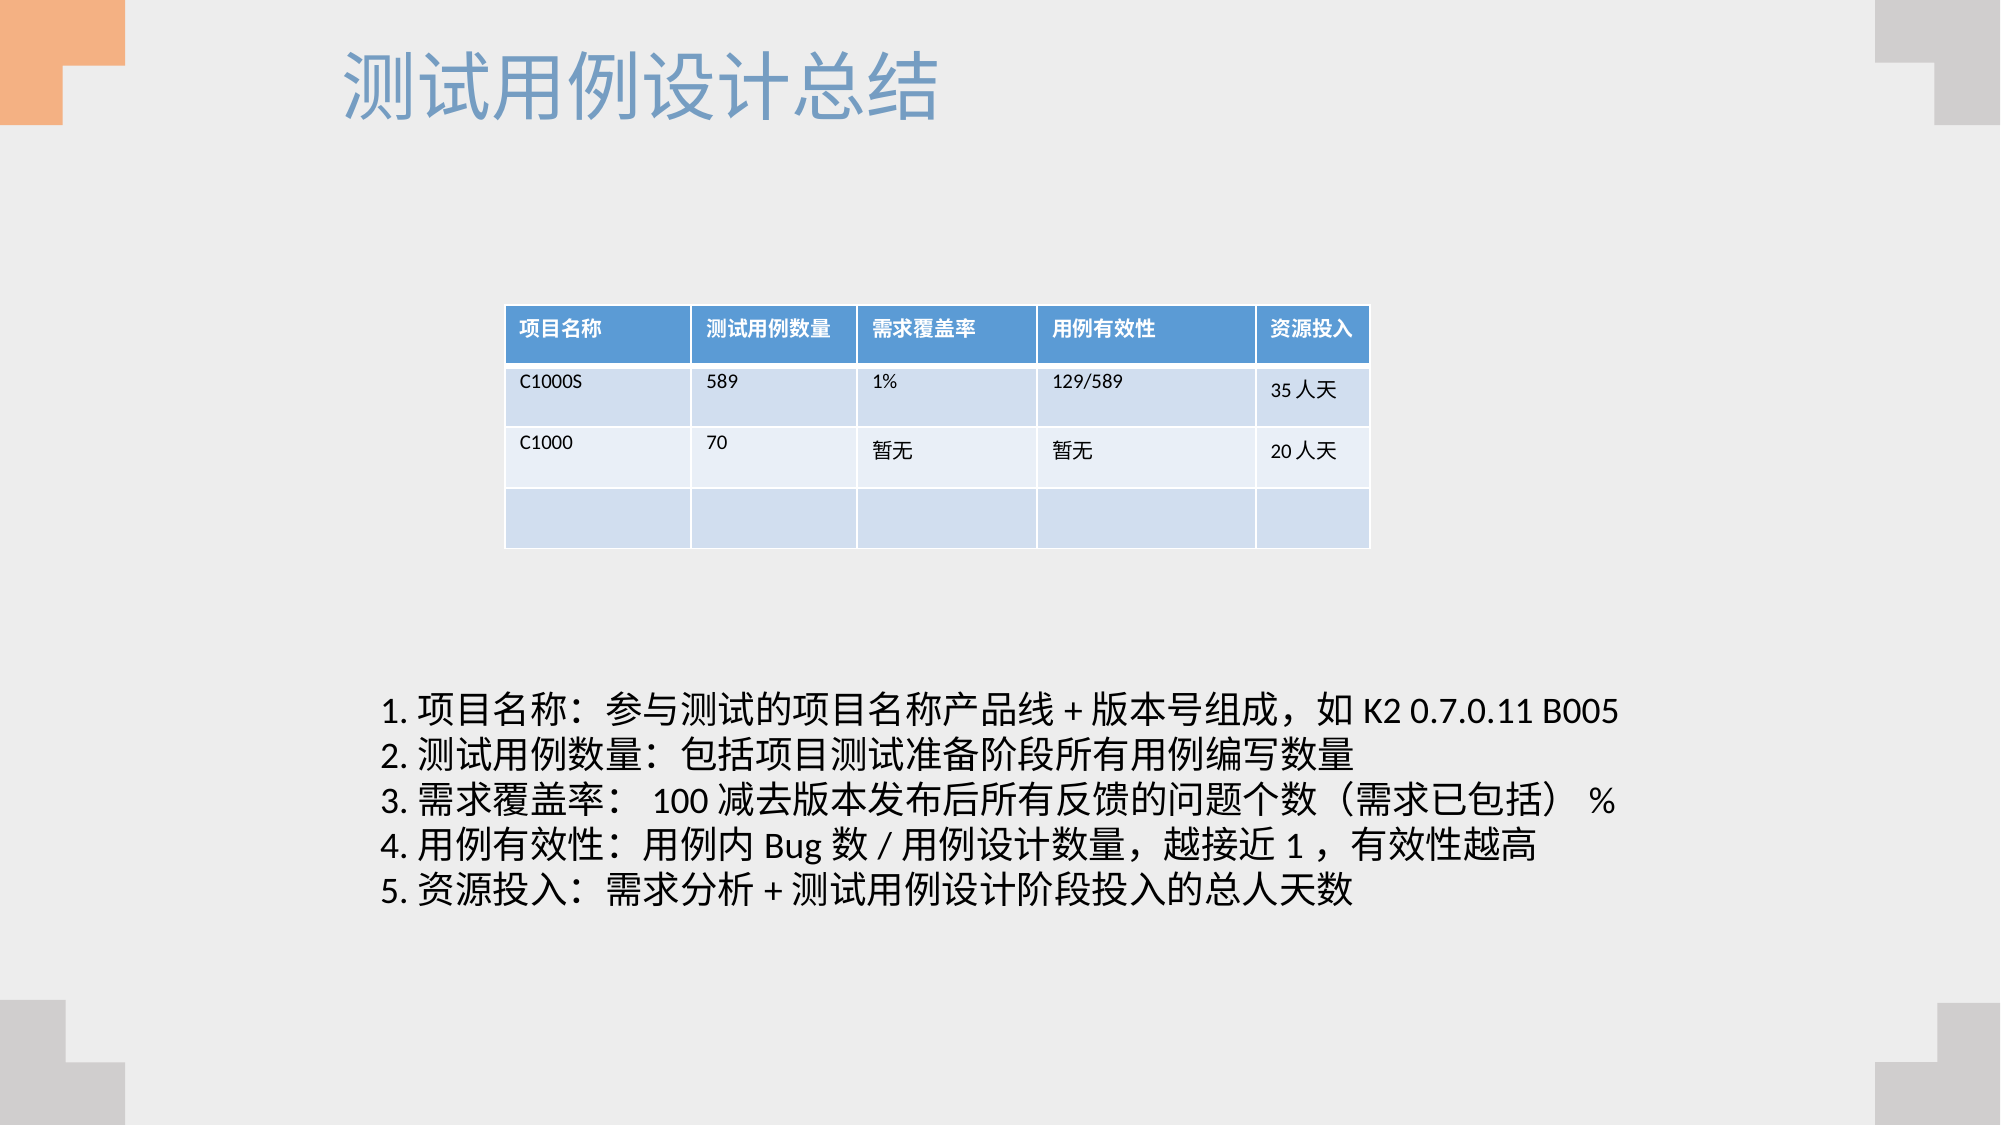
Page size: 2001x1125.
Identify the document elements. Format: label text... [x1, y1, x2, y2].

table_header 项目名称 [506, 306, 690, 363]
table_cell C1000S [506, 369, 690, 426]
table_cell 1% [858, 369, 1036, 426]
text_box 1.项目名称：参与测试的项目名称产品线+版本号组成，如K2 0.7.0.11 B005 2.测试用例数量：包括项目测试准备阶段所有用例编写数量 3.需求覆盖率：100减去版本发布后所有反馈的问题个数（需求已包括）% 4.用例有效性：用例内Bug数/用例设计数量，越接近1，有效性越高 5.资源投入：需求分析+测试用例设计阶段投入的总人天数 [365, 678, 1635, 919]
table_cell C1000 [506, 428, 690, 487]
table_header 资源投入 [1257, 306, 1369, 363]
table_cell [506, 489, 690, 548]
table_cell 暂无 [858, 428, 1036, 487]
table_cell [858, 489, 1036, 548]
table_cell 589 [692, 369, 856, 426]
table_cell [692, 489, 856, 548]
table_cell 70 [692, 428, 856, 487]
table_cell 暂无 [1038, 428, 1255, 487]
table_header 测试用例数量 [692, 306, 856, 363]
table_cell 20人天 [1257, 428, 1369, 487]
table_cell 129/589 [1038, 369, 1255, 426]
text_box 测试用例设计总结 [326, 42, 1674, 143]
table_header 用例有效性 [1038, 306, 1255, 363]
table_cell 35人天 [1257, 369, 1369, 426]
table_cell [1038, 489, 1255, 548]
table_header 需求覆盖率 [858, 306, 1036, 363]
table_cell [1257, 489, 1369, 548]
